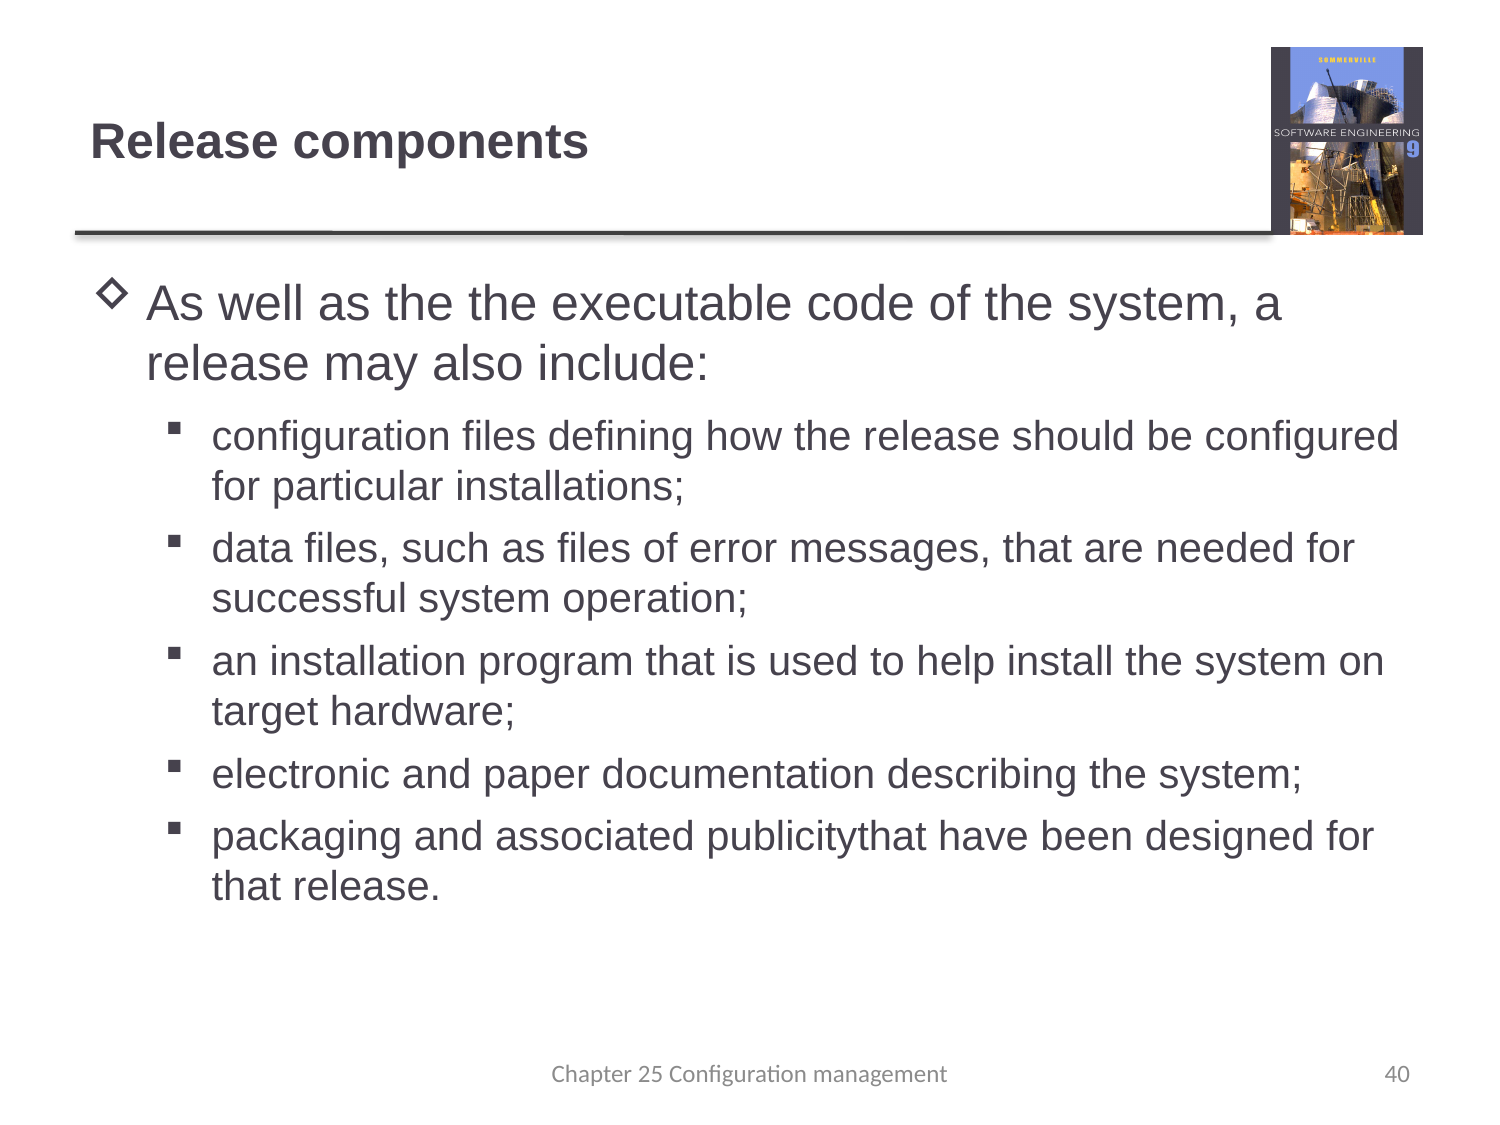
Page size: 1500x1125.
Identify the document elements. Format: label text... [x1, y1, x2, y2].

title Release components [74, 44, 1272, 233]
picture [1272, 47, 1423, 235]
slide_number 40 [1074, 1042, 1425, 1103]
footer Chapter 25 Configuration management [512, 1042, 988, 1103]
list As well as the the executable code of the system, a release may also include: configuration files defining how the release should be configured for particular installations; data files, such as files of error messages, that are needed for successful system operation; an installation program that is used to help install the system on target hardware; electronic and paper documentation describing the system; packaging and associated publicitythat have been designed for that release. [75, 262, 1425, 1005]
